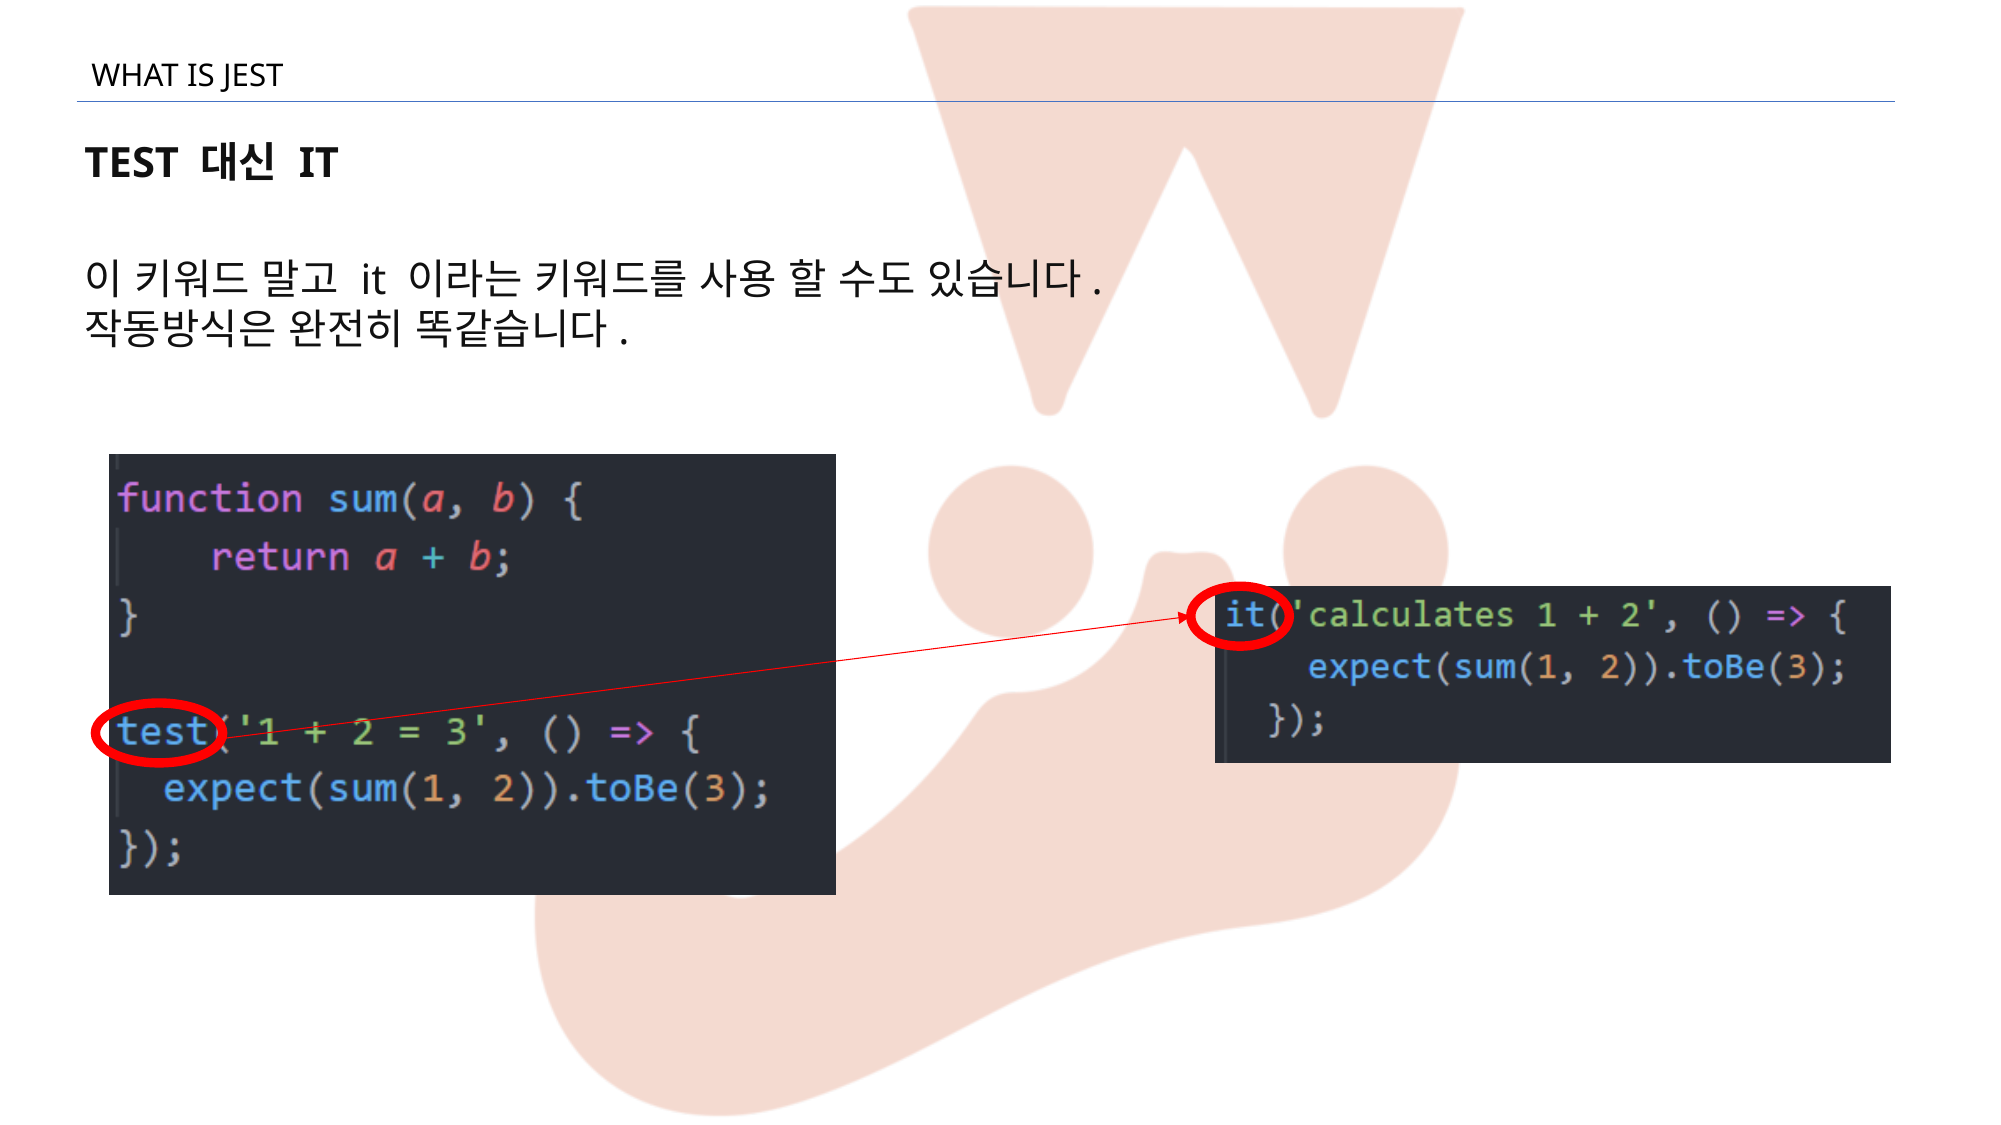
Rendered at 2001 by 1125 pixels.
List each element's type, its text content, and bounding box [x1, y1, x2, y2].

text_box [222, 616, 1191, 739]
text_box WHAT IS JEST [76, 48, 443, 101]
text_box [94, 713, 109, 753]
text_box TEST 대신 IT [76, 127, 420, 193]
picture [1215, 586, 1891, 763]
text_box [1189, 589, 1215, 644]
picture [109, 454, 836, 895]
text_box 이 키워드 말고 it 이라는 키워드를 사용 할 수도 있습니다. 작동방식은 완전히 똑같습니다. [76, 245, 1924, 361]
